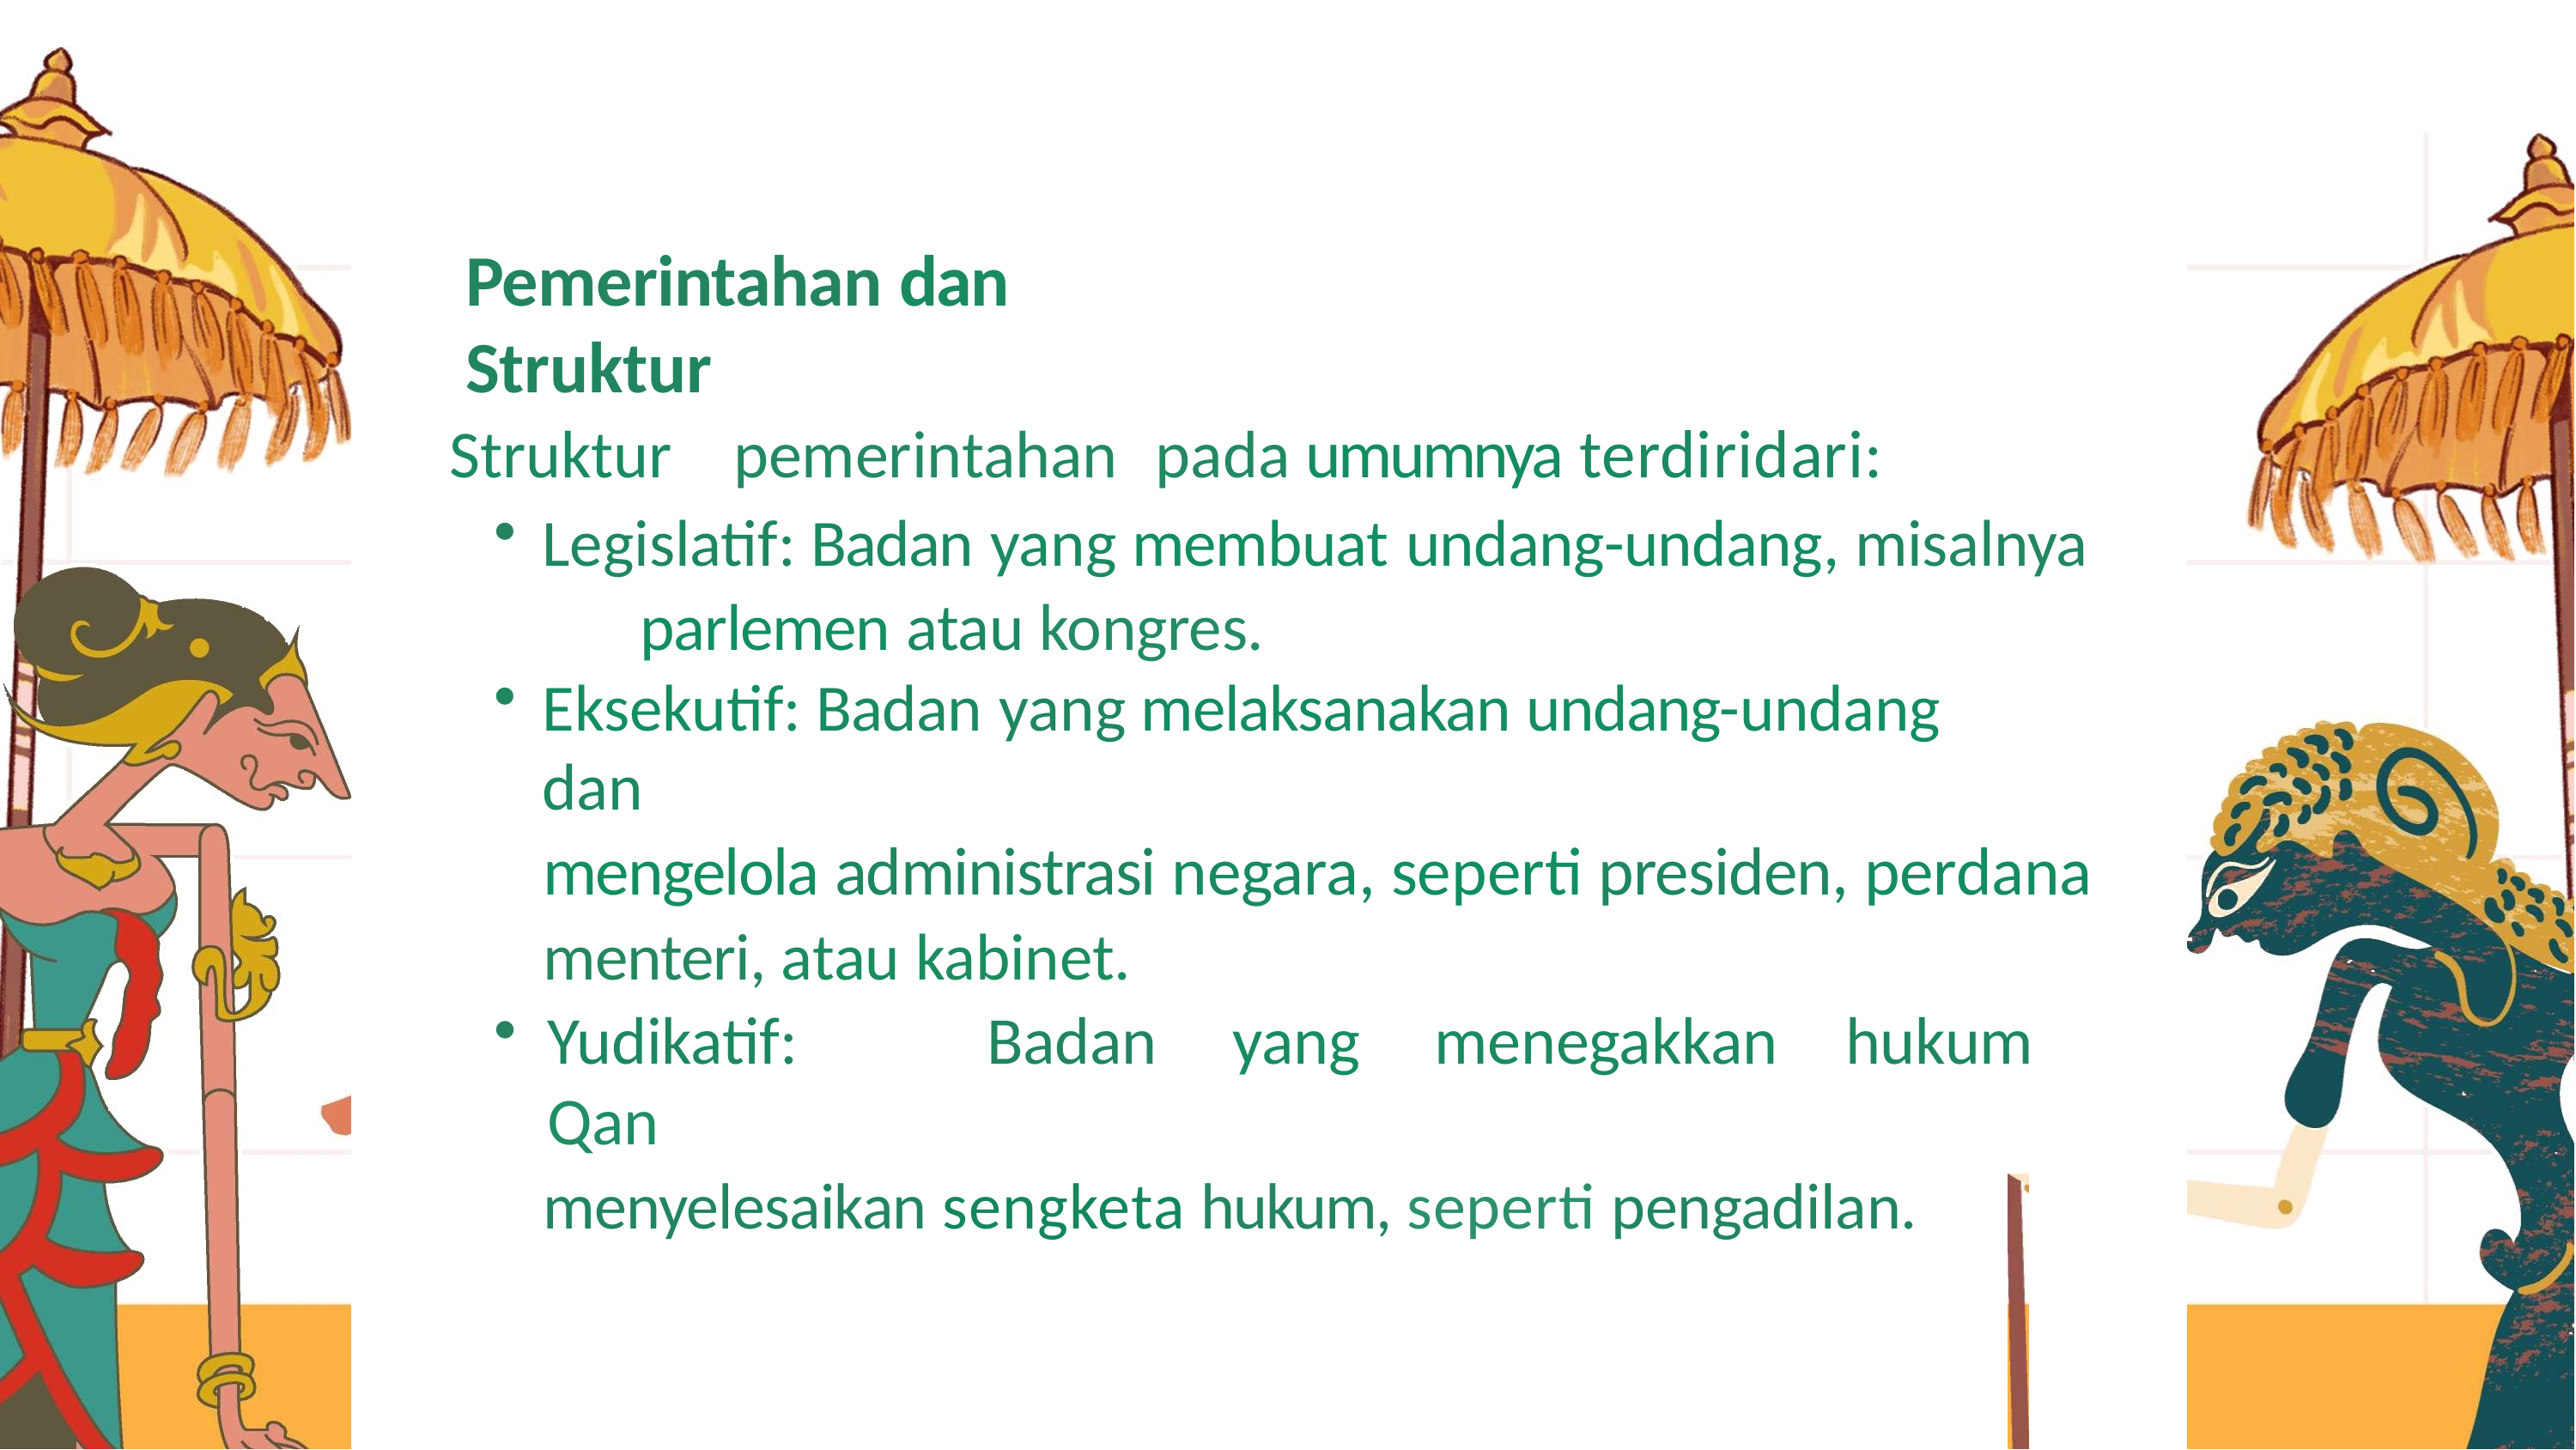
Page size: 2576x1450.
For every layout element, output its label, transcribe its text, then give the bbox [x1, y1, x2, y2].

picture [0, 46, 352, 1449]
text_box Struktur pemerintahan pada umumnya terdiridari: Legislatif: Badan yang membuat undang-undang, misalnya parlemen atau kongres. Eksekutif: Badan yang melaksanakan undang-undang dan mengelola administrasi negara, seperti presiden, perdana menteri, atau kabinet. Yudikatif: Badan yang menegakkan hukum Qan menyelesaikan sengketa hukum, seperti pengadilan. [445, 408, 2131, 1242]
title Pemerintahan dan Struktur [464, 231, 1270, 408]
picture [2187, 132, 2575, 1449]
picture [2008, 1174, 2030, 1449]
